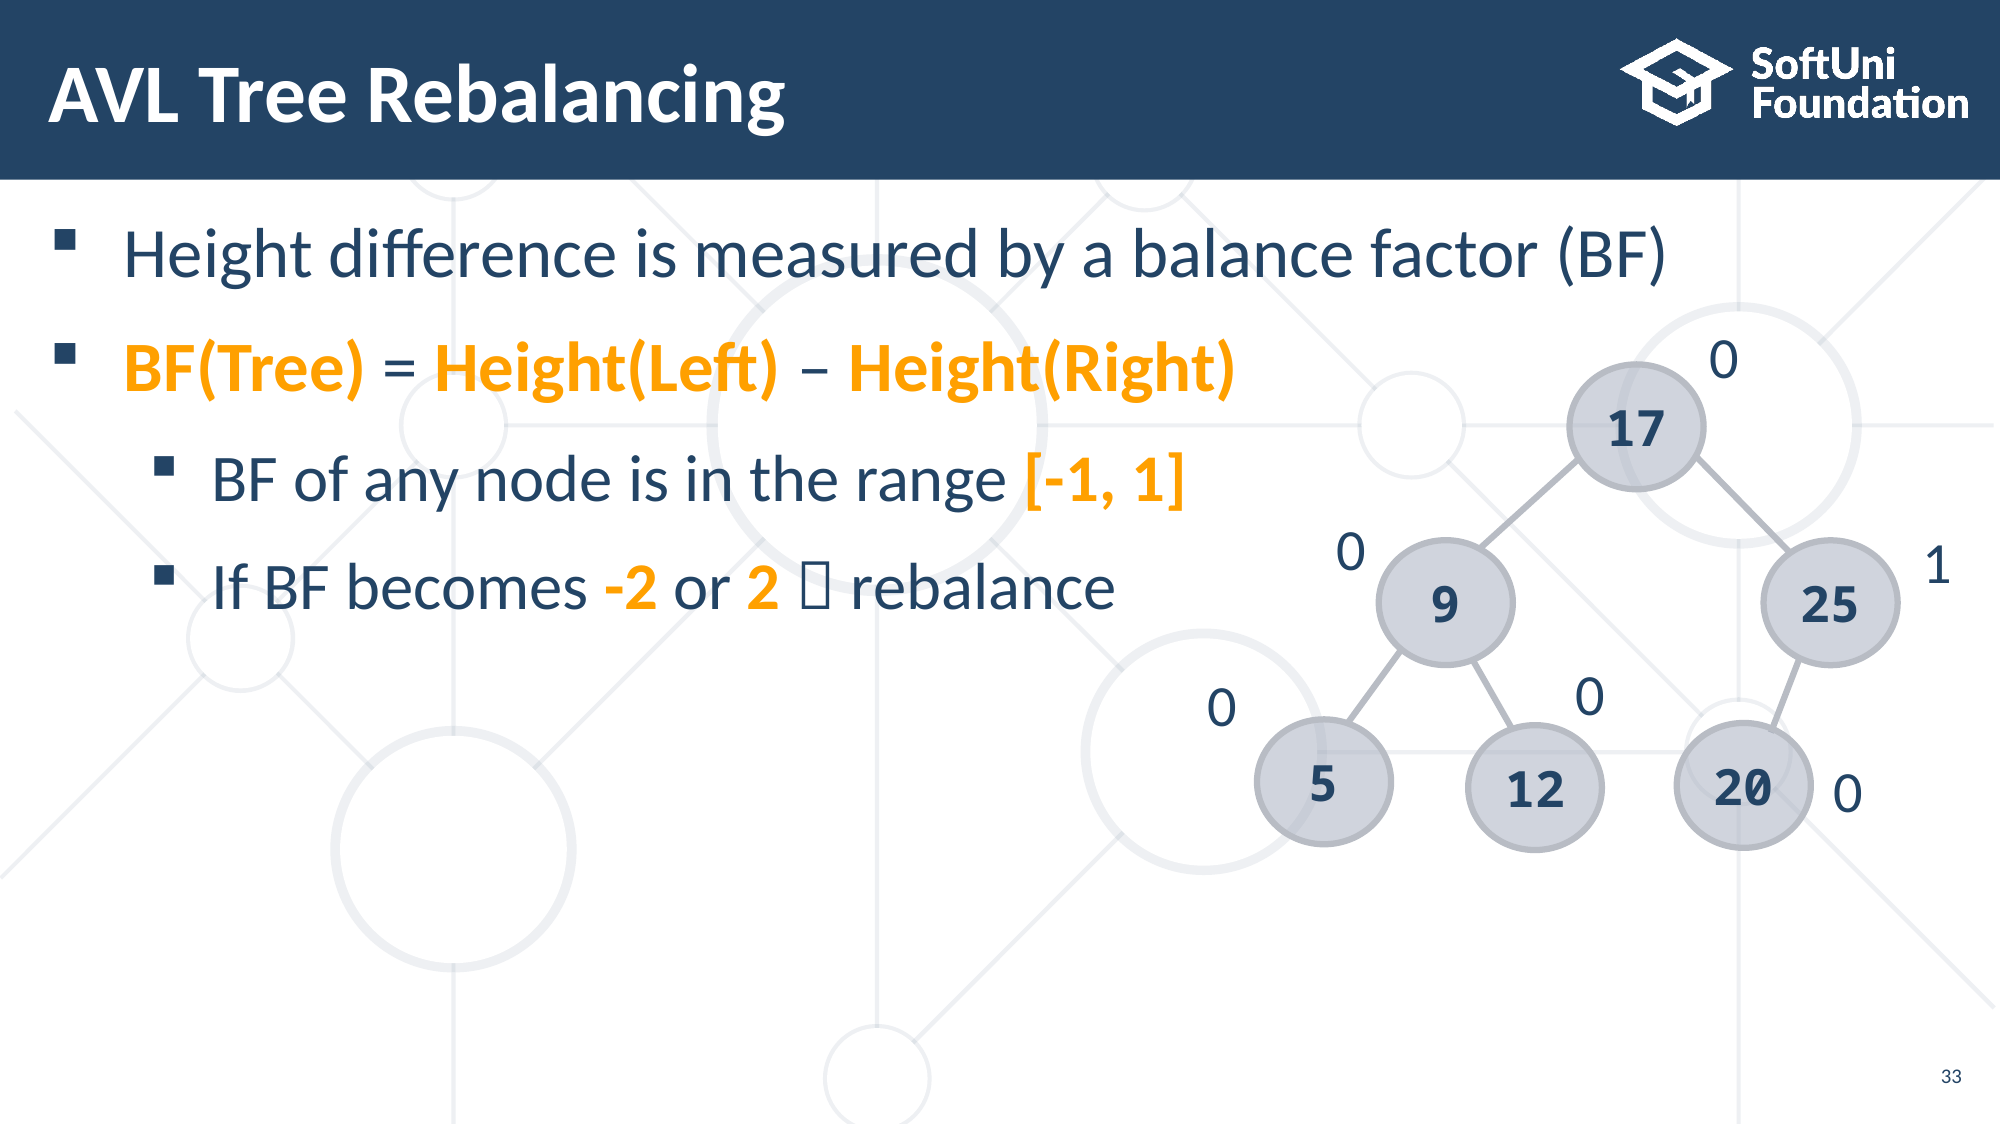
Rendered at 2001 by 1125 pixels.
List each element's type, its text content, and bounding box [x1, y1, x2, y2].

text_box 0 [1694, 312, 1775, 362]
title AVL Tree Rebalancing [31, 16, 1591, 162]
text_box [1256, 364, 1898, 851]
list Height difference is measured by a balance factor (BF) BF(Tree) = Height(Left) – Height(Right) BF of any node is in the range [-1, 1] If BF becomes -2 or 2  rebalance [31, 196, 1970, 1050]
text_box 1 [1907, 517, 1971, 603]
slide_number 33 [1897, 1049, 1968, 1101]
text_box 0 [1192, 660, 1251, 746]
picture [1619, 38, 1968, 126]
